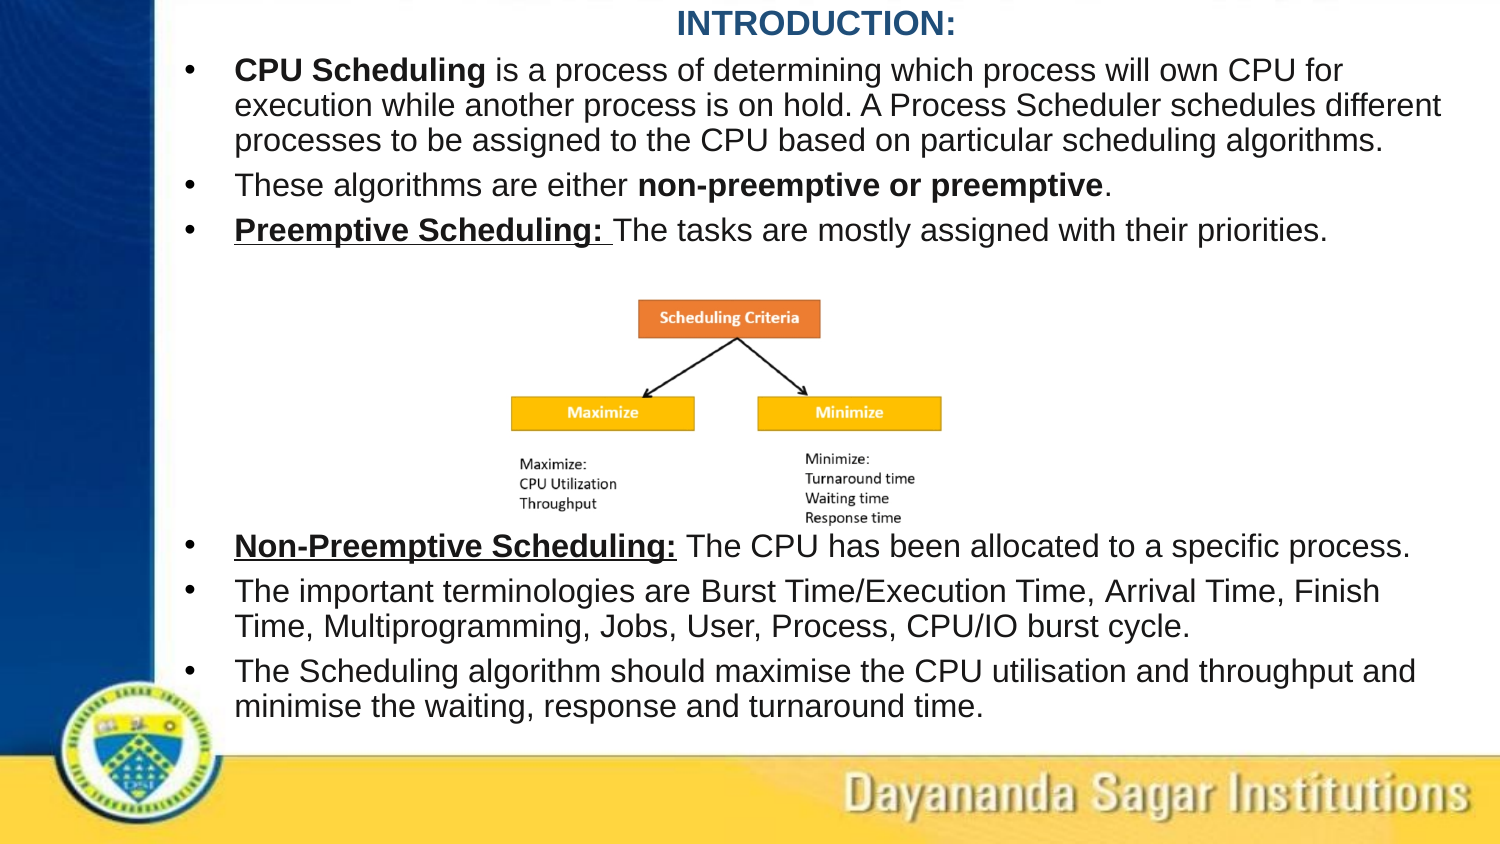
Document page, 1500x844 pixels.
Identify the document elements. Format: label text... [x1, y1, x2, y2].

picture [0, 0, 1500, 844]
picture [435, 272, 1023, 530]
list INTRODUCTION: CPU Scheduling is a process of determining which process will own CPU for execution while another process is on hold. A Process Scheduler schedules different processes to be assigned to the CPU based on particular scheduling algorithms. These algorithms are either non-preemptive or preemptive. Preemptive Scheduling: The tasks are mostly assigned with their priorities. Non-Preemptive Scheduling: The CPU has been allocated to a specific process. The important terminologies are Burst Time/Execution Time, Arrival Time, Finish Time, Multiprogramming, Jobs, User, Process, CPU/IO burst cycle. The Scheduling algorithm should maximise the CPU utilisation and throughput and minimise the waiting, response and turnaround time. [151, 0, 1461, 765]
